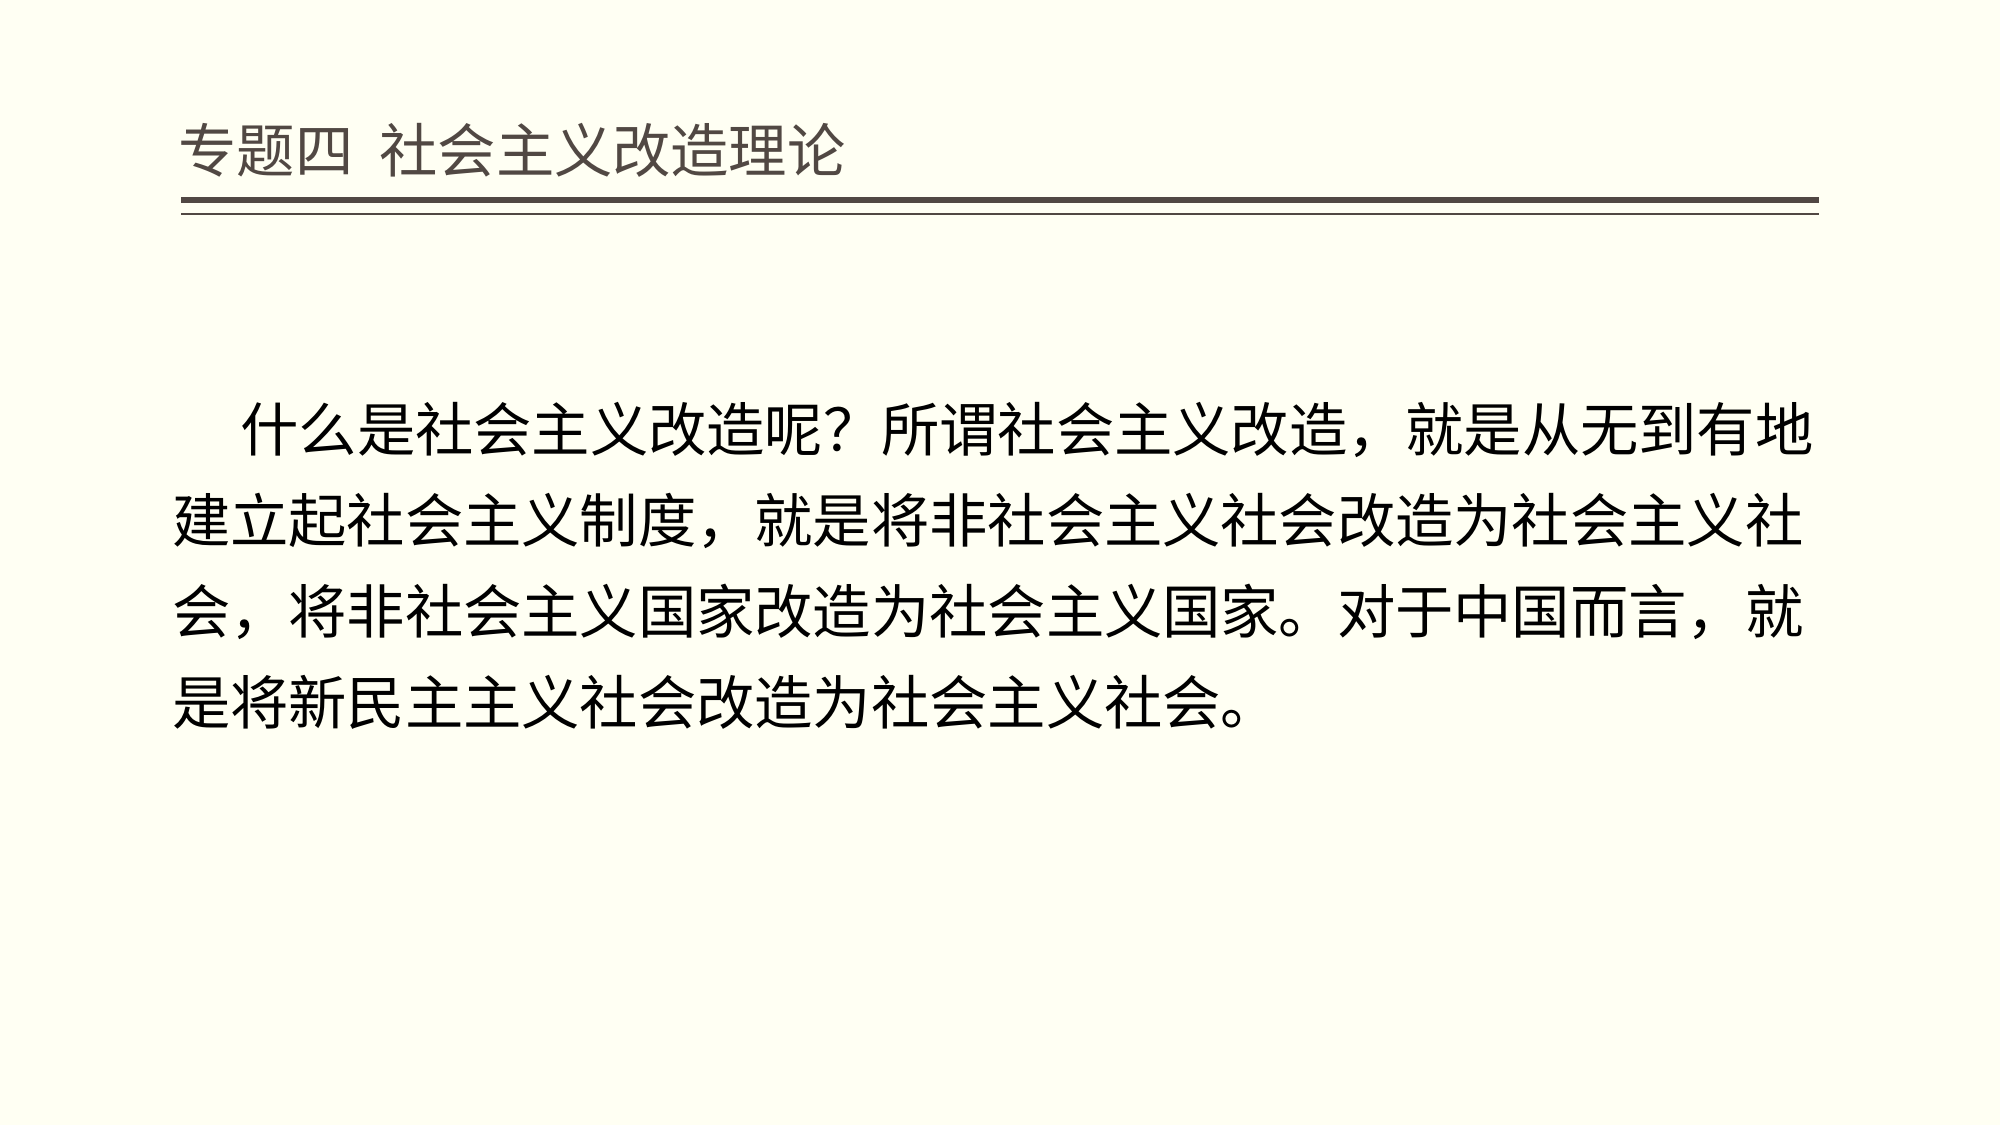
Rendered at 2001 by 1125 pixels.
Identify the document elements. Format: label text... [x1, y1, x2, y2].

text_box 什么是社会主义改造呢？所谓社会主义改造，就是从无到有地建立起社会主义制度，就是将非社会主义社会改造为社会主义社会，将非社会主义国家改造为社会主义国家。对于中国而言，就是将新民主主义社会改造为社会主义社会。 [157, 364, 1835, 744]
title 专题四 社会主义改造理论 [178, 12, 1816, 193]
